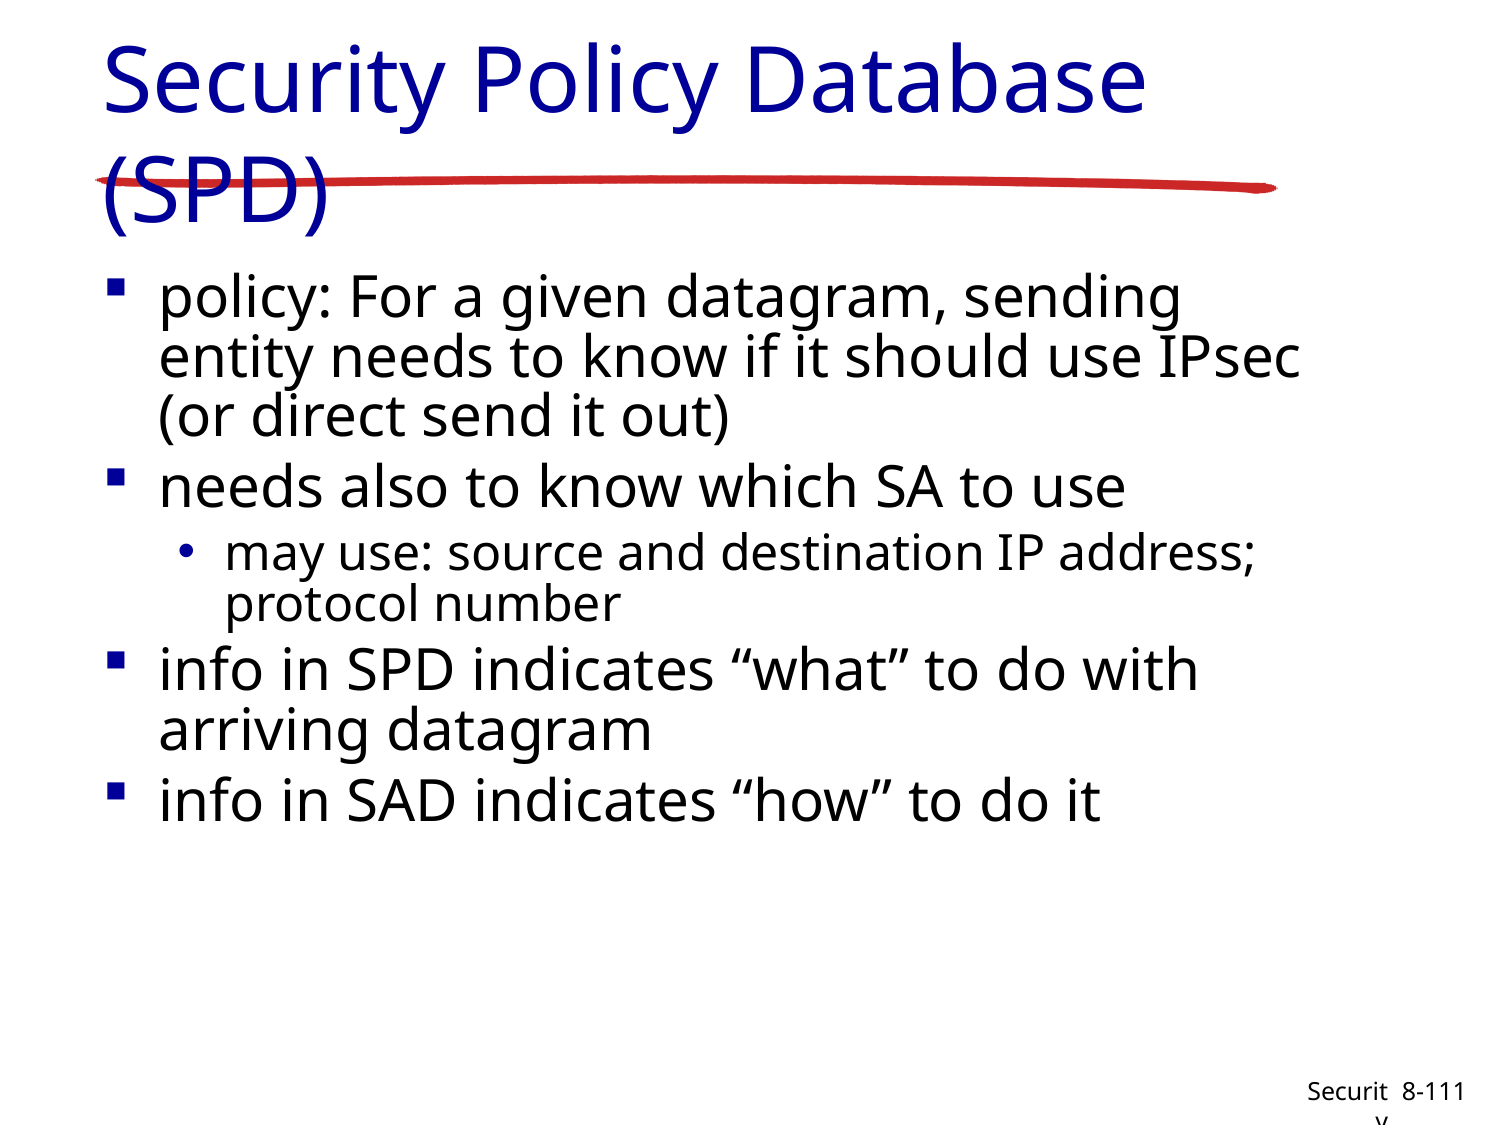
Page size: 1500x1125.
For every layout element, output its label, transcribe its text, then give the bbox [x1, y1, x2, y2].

text_box 8-111 [1387, 1068, 1500, 1113]
list policy: For a given datagram, sending entity needs to know if it should use IPsec (or direct send it out) needs also to know which SA to use may use: source and destination IP address; protocol number info in SPD indicates “what” to do with arriving datagram info in SAD indicates “how” to do it [87, 262, 1363, 1025]
title Security Policy Database (SPD) [87, 37, 1363, 225]
footer Security [1284, 1067, 1403, 1110]
picture [90, 170, 1291, 200]
